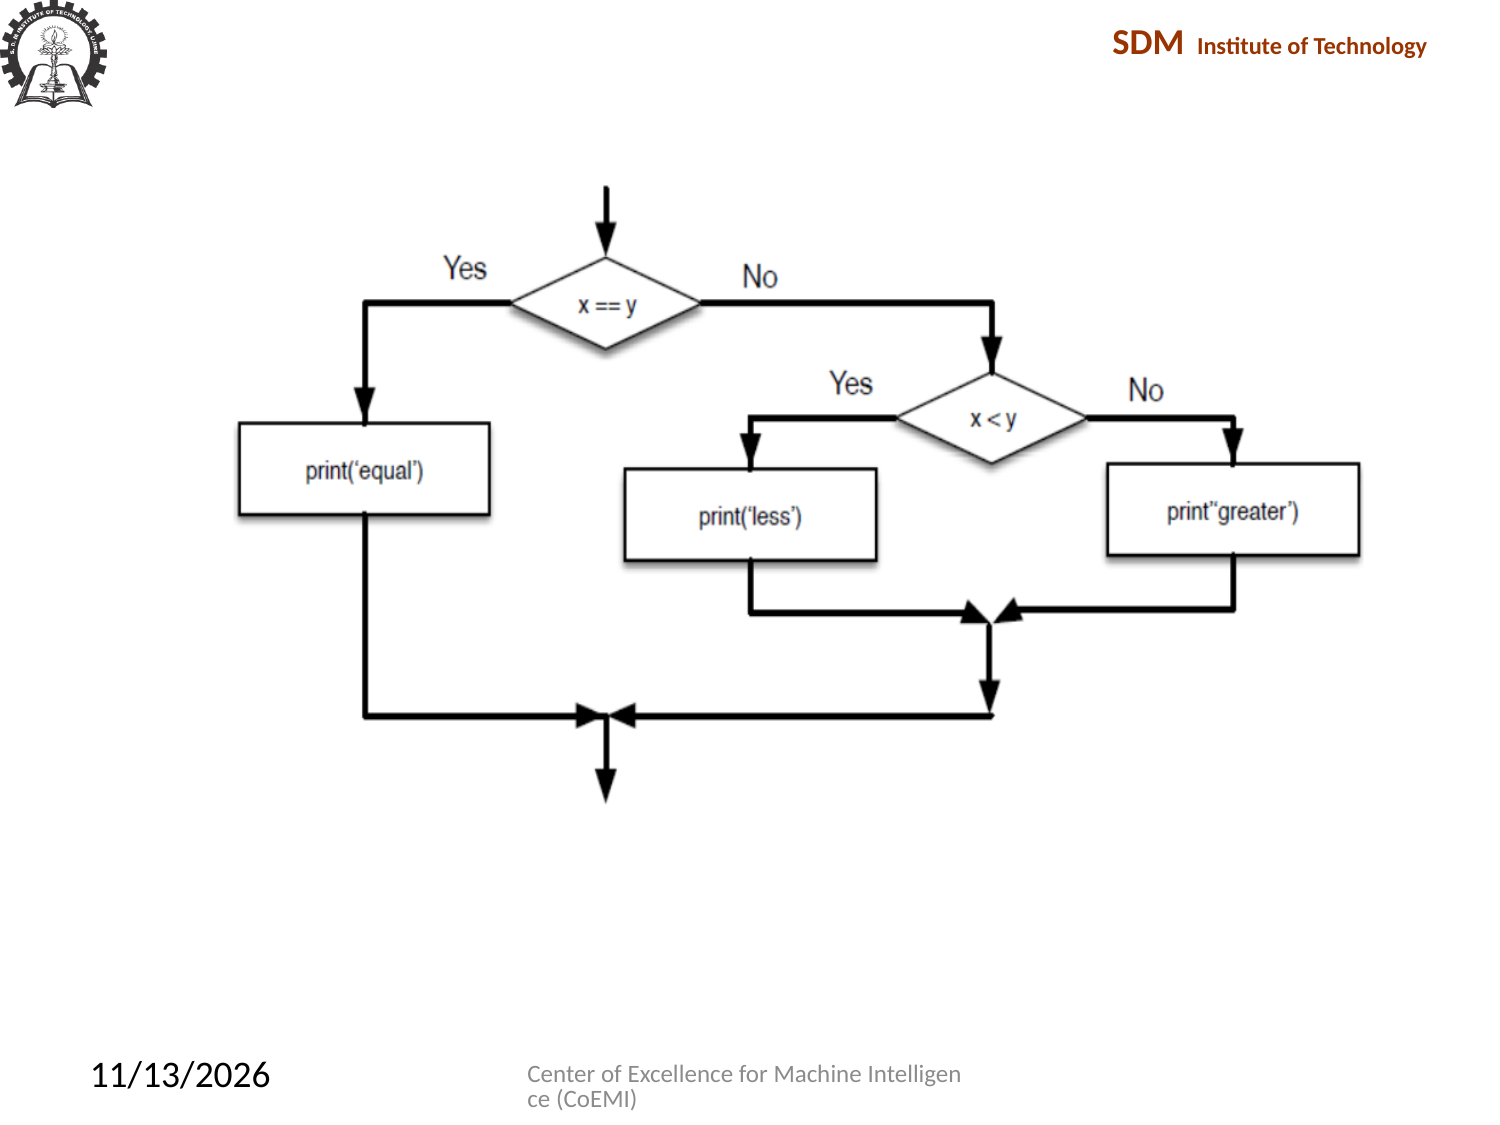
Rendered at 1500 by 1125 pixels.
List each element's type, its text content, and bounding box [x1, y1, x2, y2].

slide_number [75, 1042, 425, 1103]
picture [193, 149, 1413, 822]
picture [0, 0, 107, 108]
footer Center of Excellence for Machine Intelligence (CoEMI) [512, 1042, 988, 1103]
